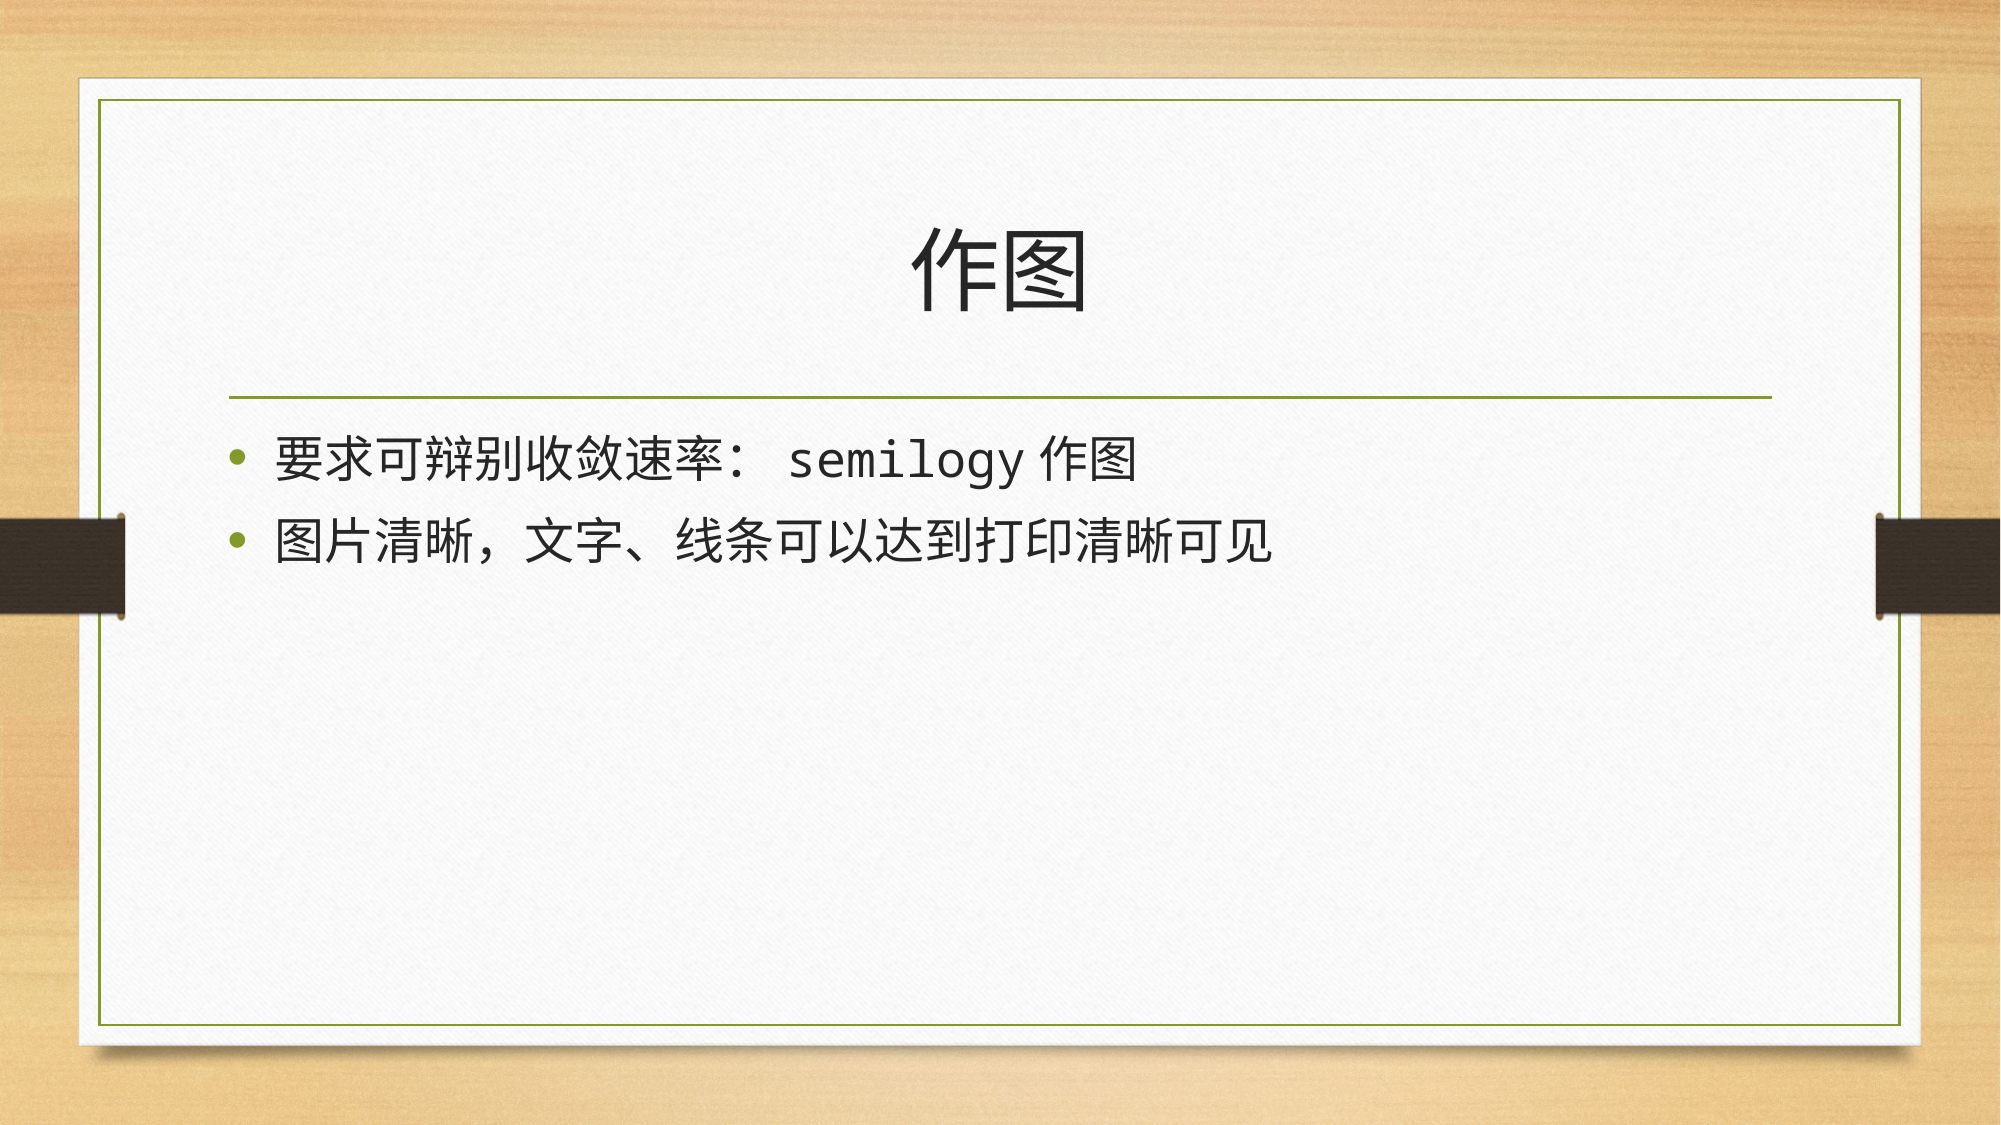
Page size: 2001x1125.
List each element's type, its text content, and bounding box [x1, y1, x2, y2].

title 作图 [212, 161, 1788, 375]
list 要求可辩别收敛速率：semilogy作图 图片清晰，文字、线条可以达到打印清晰可见 [212, 419, 1788, 964]
picture [0, 0, 2001, 1125]
